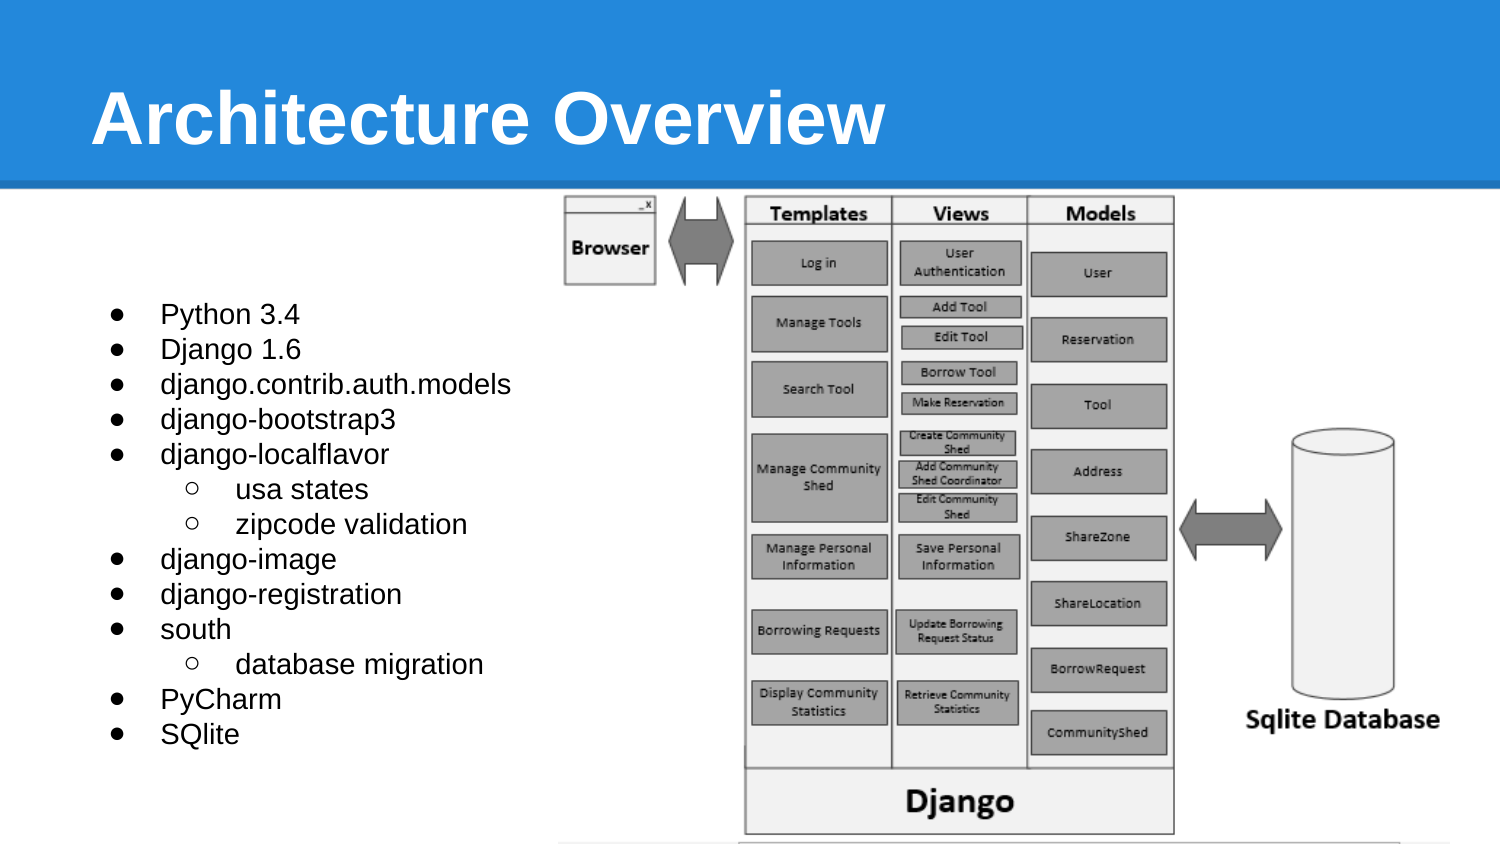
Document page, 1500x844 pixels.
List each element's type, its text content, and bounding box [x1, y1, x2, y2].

text_box Python 3.4 Django 1.6 django.contrib.auth.models django-bootstrap3 django-localflavor usa states zipcode validation django-image django-registration south database migration PyCharm SQlite [70, 280, 542, 789]
title Architecture Overview [75, 33, 1425, 175]
picture [558, 191, 1451, 844]
